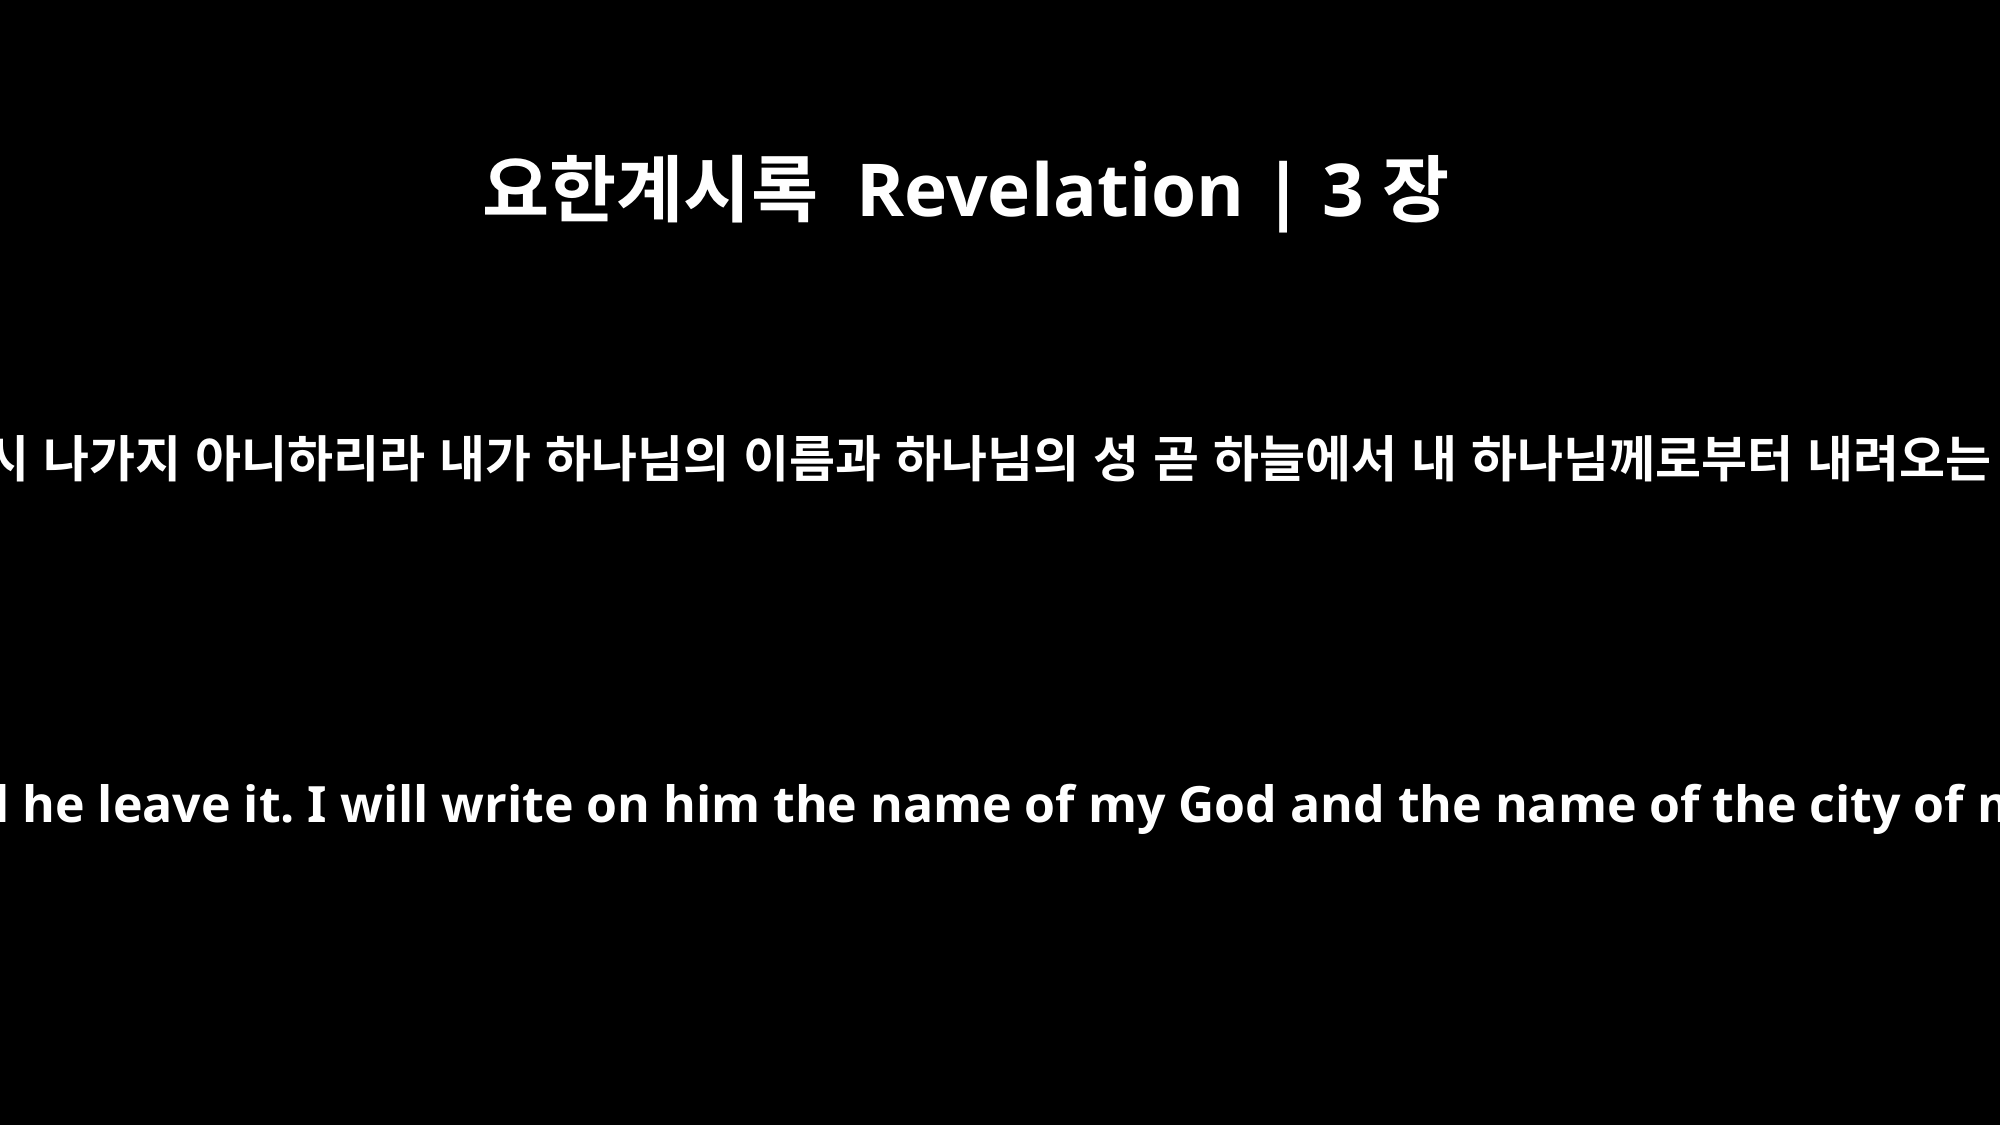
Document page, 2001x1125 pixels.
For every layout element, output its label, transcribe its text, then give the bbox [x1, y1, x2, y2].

text_box Him who overcomes I will make a pillar in the temple of my God. Never again will he leave it. I will write on him the name of my God and the name of the city of my God, the new Jerusalem, which is coming down out of heaven from my God; and I will also write on him my new name. [0, 764, 2000, 900]
text_box 12 이기는 자는 내 하나님 성전에 기둥이 되게 하리니 그가 결코 다시 나가지 아니하리라 내가 하나님의 이름과 하나님의 성 곧 하늘에서 내 하나님께로부터 내려오는 새 예루살렘의 이름과 나의 새 이름을 그이 위에 기록하리라 [0, 359, 2000, 495]
text_box 요한계시록 Revelation | 3장 [467, 136, 1465, 239]
